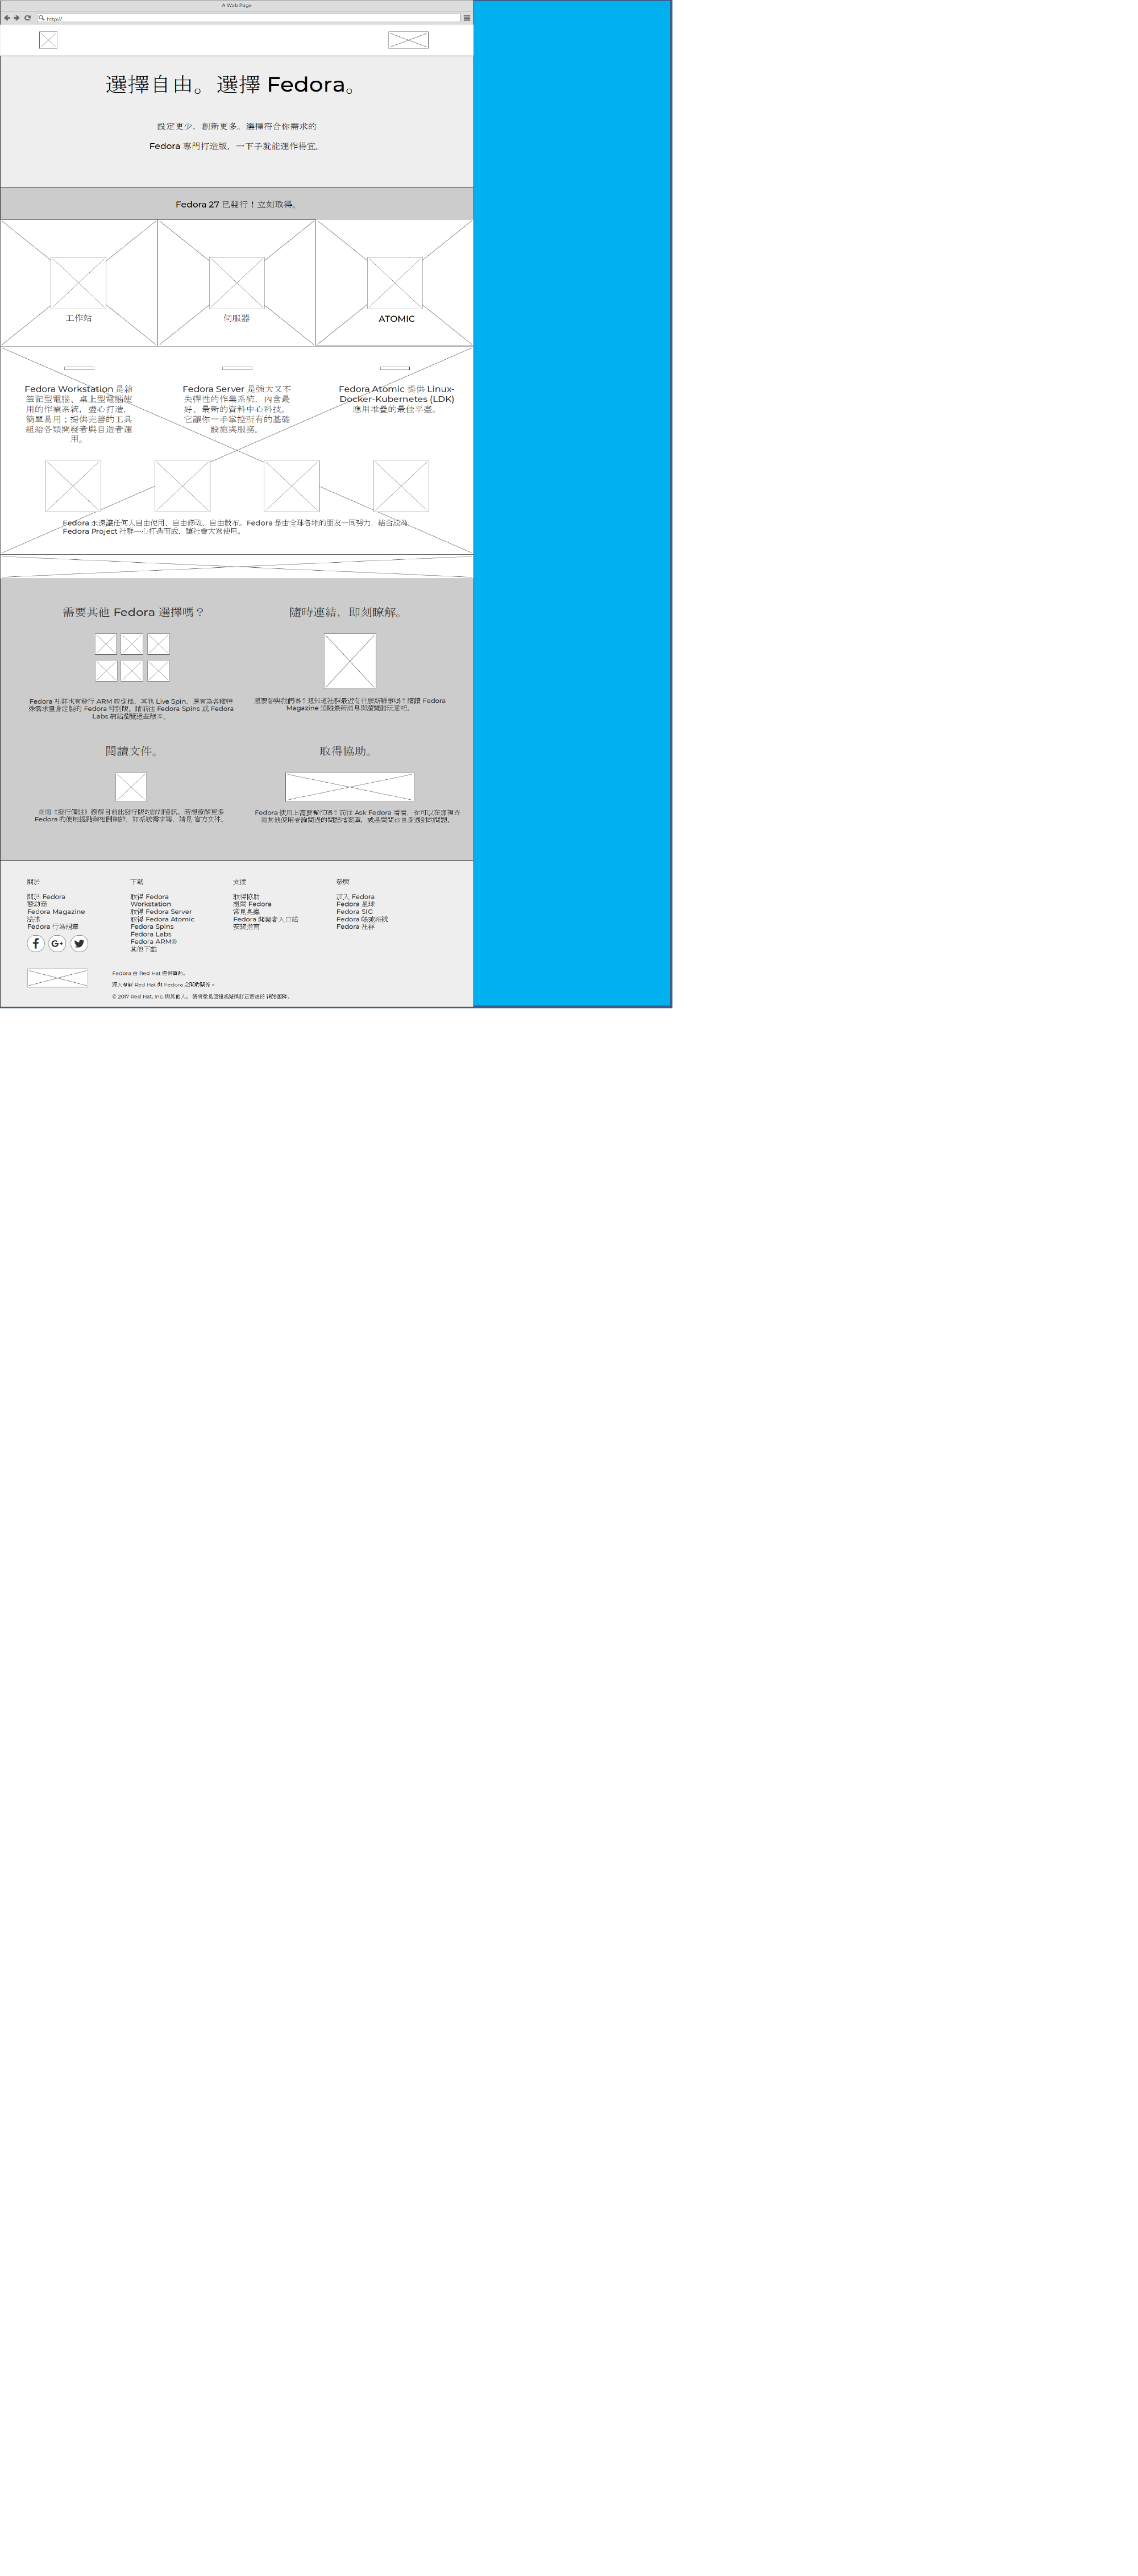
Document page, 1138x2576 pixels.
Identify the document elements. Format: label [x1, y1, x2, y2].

picture [0, 0, 474, 1007]
text_box [476, 0, 672, 1008]
